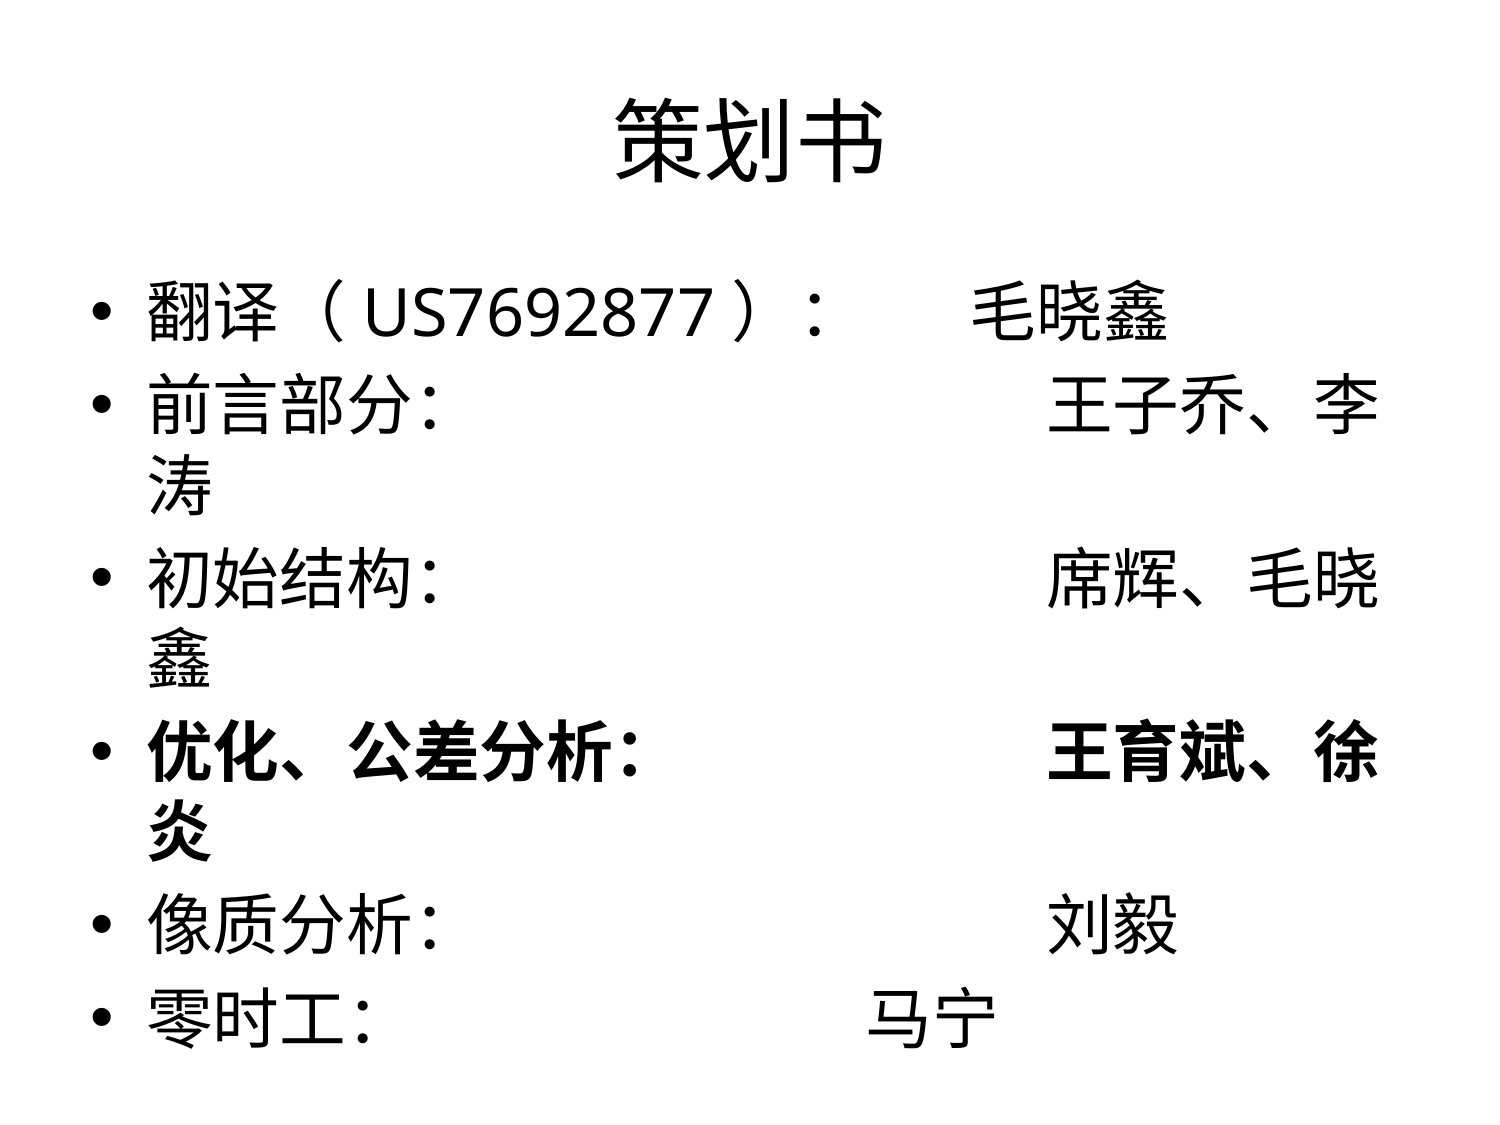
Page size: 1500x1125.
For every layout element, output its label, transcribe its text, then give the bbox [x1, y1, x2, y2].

title 策划书 [75, 45, 1425, 233]
list 翻译（US7692877）： 毛晓鑫 前言部分： 王子乔、李涛 初始结构： 席辉、毛晓鑫 优化、公差分析： 王育斌、徐炎 像质分析： 刘毅 零时工： 马宁 [75, 262, 1425, 965]
